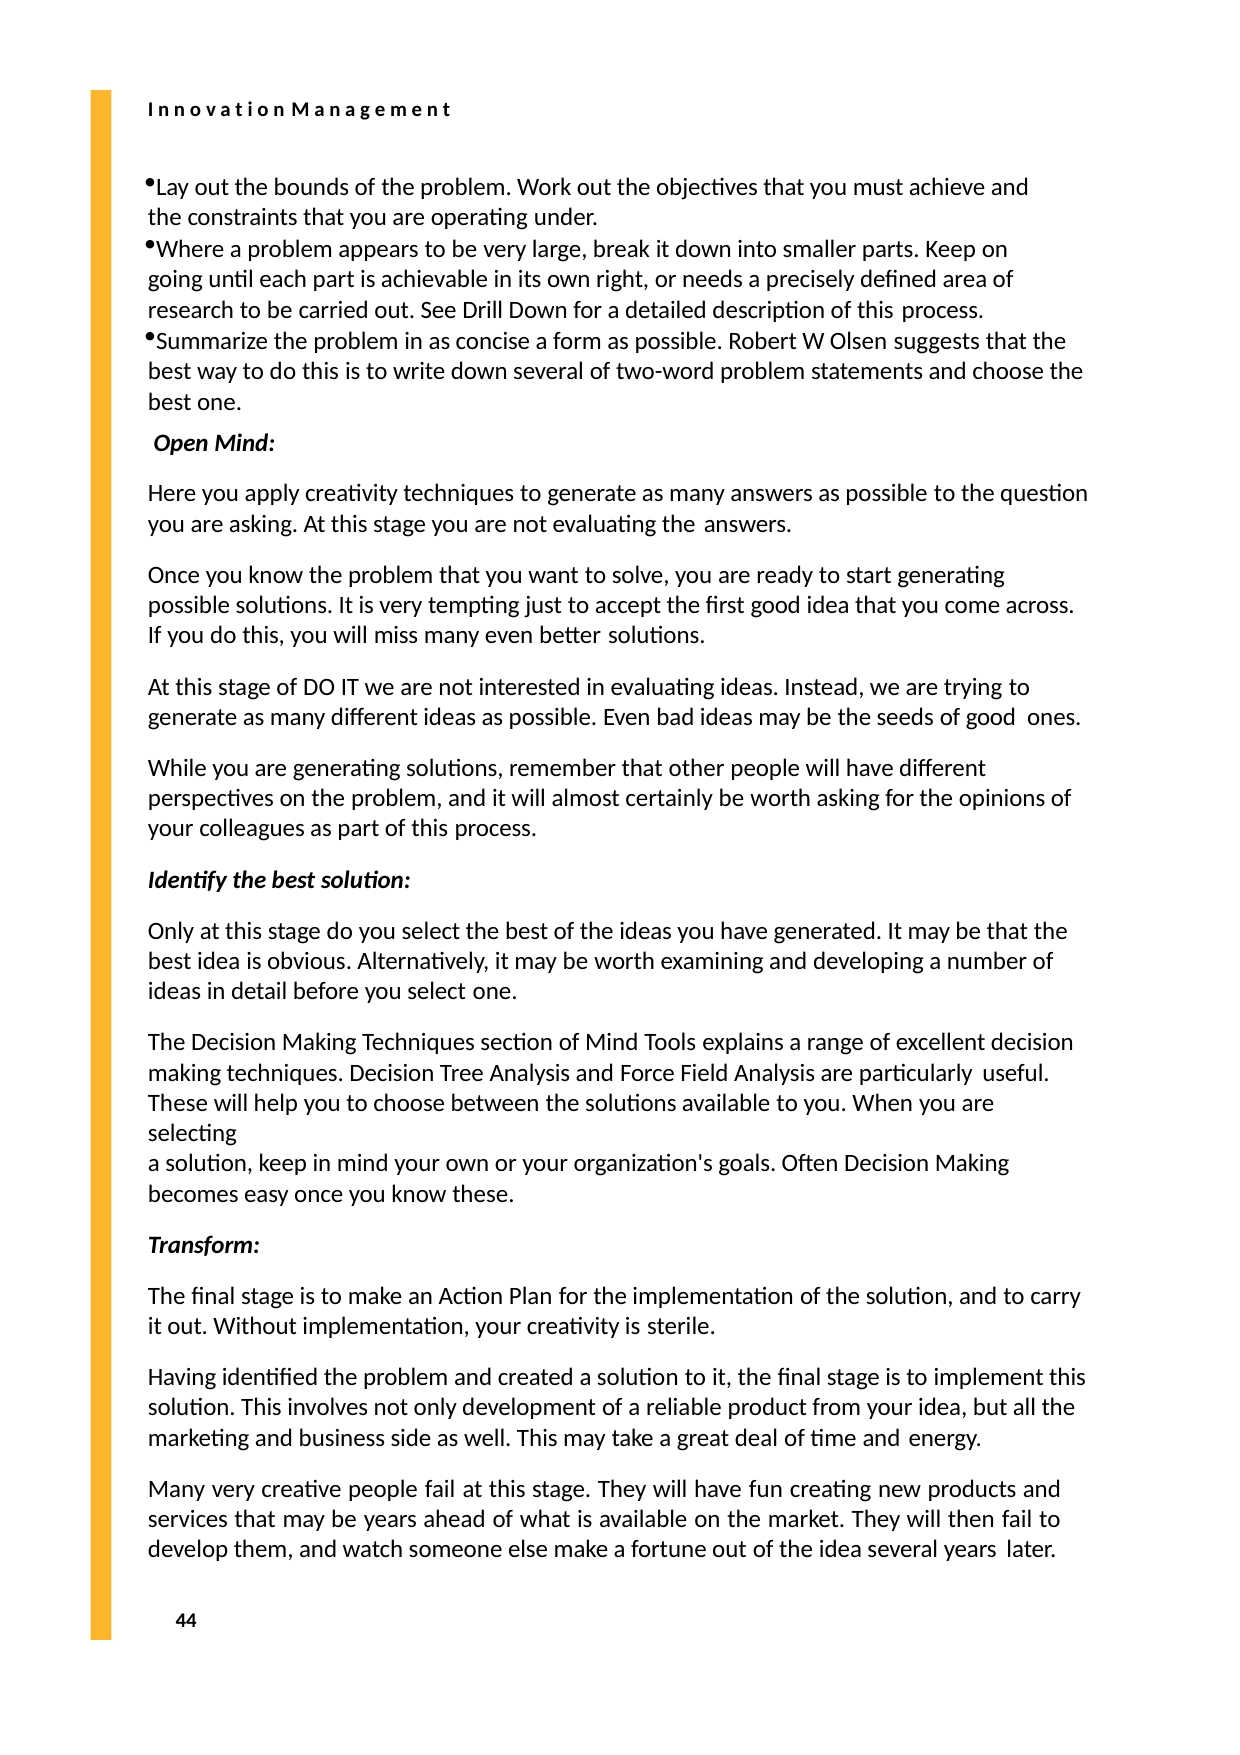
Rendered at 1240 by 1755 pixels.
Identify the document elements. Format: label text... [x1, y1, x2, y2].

text_box I n n o v a t i o n M a n a g e m e n t Lay out the bounds of the problem. Work out the objectives that you must achieve and the constraints that you are operating under. Where a problem appears to be very large, break it down into smaller parts. Keep on going until each part is achievable in its own right, or needs a precisely defined area of research to be carried out. See Drill Down for a detailed description of this process. Summarize the problem in as concise a form as possible. Robert W Olsen suggests that the best way to do this is to write down several of two-word problem statements and choose the best one. Open Mind: Here you apply creativity techniques to generate as many answers as possible to the question you are asking. At this stage you are not evaluating the answers. Once you know the problem that you want to solve, you are ready to start generating possible solutions. It is very tempting just to accept the first good idea that you come across. If you do this, you will miss many even better solutions. At this stage of DO IT we are not interested in evaluating ideas. Instead, we are trying to generate as many different ideas as possible. Even bad ideas may be the seeds of good ones. While you are generating solutions, remember that other people will have different perspectives on the problem, and it will almost certainly be worth asking for the opinions of your colleagues as part of this process. Identify the best solution: Only at this stage do you select the best of the ideas you have generated. It may be that the best idea is obvious. Alternatively, it may be worth examining and developing a number of ideas in detail before you select one. The Decision Making Techniques section of Mind Tools explains a range of excellent decision making techniques. Decision Tree Analysis and Force Field Analysis are particularly useful. These will help you to choose between the solutions available to you. When you are selecting a solution, keep in mind your own or your organization's goals. Often Decision Making becomes easy once you know these. Transform: The final stage is to make an Action Plan for the implementation of the solution, and to carry it out. Without implementation, your creativity is sterile. Having identified the problem and created a solution to it, the final stage is to implement this solution. This involves not only development of a reliable product from your idea, but all the marketing and business side as well. This may take a great deal of time and energy. Many very creative people fail at this stage. They will have fun creating new products and services that may be years ahead of what is available on the market. They will then fail to develop them, and watch someone else make a fortune out of the idea several years later. [145, 93, 1107, 1563]
text_box [90, 90, 112, 1640]
text_box 44 [173, 1604, 199, 1632]
